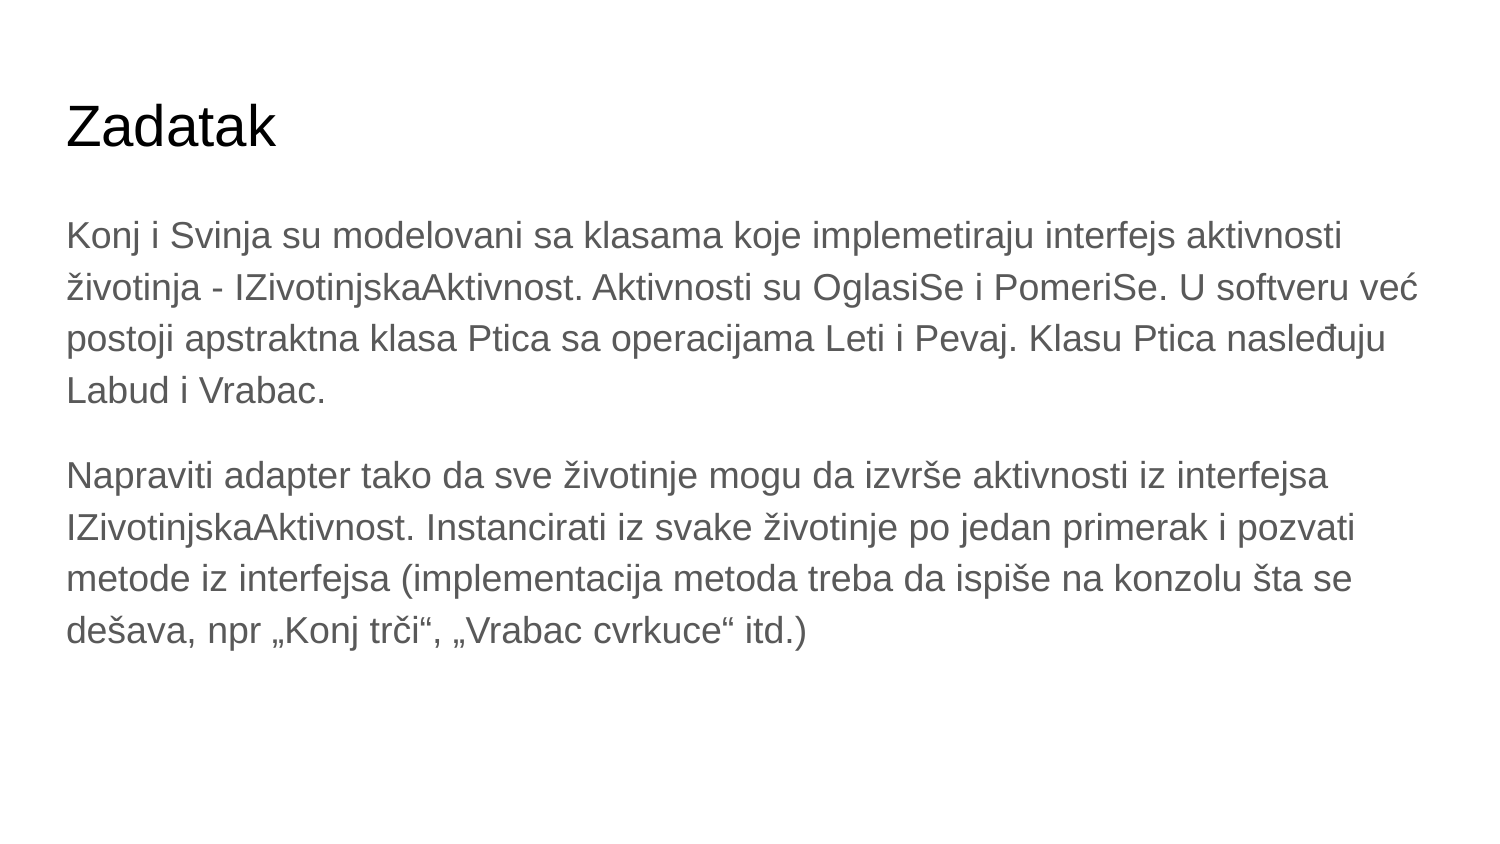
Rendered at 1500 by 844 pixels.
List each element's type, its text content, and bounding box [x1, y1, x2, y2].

list Konj i Svinja su modelovani sa klasama koje implemetiraju interfejs aktivnosti životinja - IZivotinjskaAktivnost. Aktivnosti su OglasiSe i PomeriSe. U softveru već postoji apstraktna klasa Ptica sa operacijama Leti i Pevaj. Klasu Ptica nasleđuju Labud i Vrabac. Napraviti adapter tako da sve životinje mogu da izvrše aktivnosti iz interfejsa IZivotinjskaAktivnost. Instancirati iz svake životinje po jedan primerak i pozvati metode iz interfejsa (implementacija metoda treba da ispiše na konzolu šta se dešava, npr „Konj trči“, „Vrabac cvrkuce“ itd.) [51, 189, 1449, 750]
title Zadatak [51, 72, 1449, 167]
